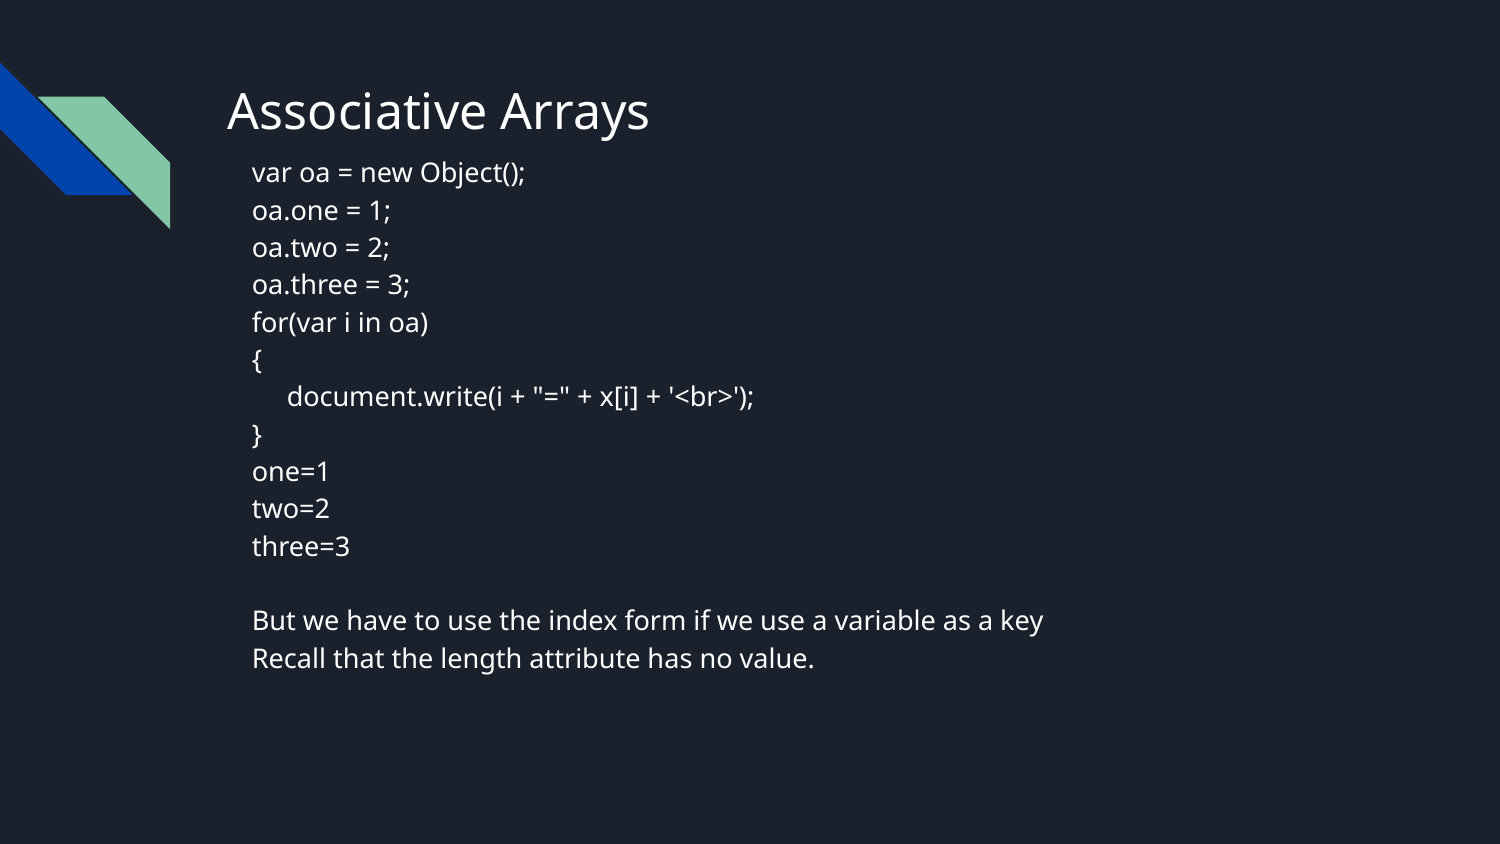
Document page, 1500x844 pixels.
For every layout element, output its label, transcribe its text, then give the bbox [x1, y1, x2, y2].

title Associative Arrays [212, 64, 1368, 135]
list var oa = new Object(); oa.one = 1; oa.two = 2; oa.three = 3; for(var i in oa) { document.write(i + "=" + x[i] + '<br>'); } one=1 two=2 three=3 But we have to use the index form if we use a variable as a key Recall that the length attribute has no value. [212, 135, 1368, 829]
